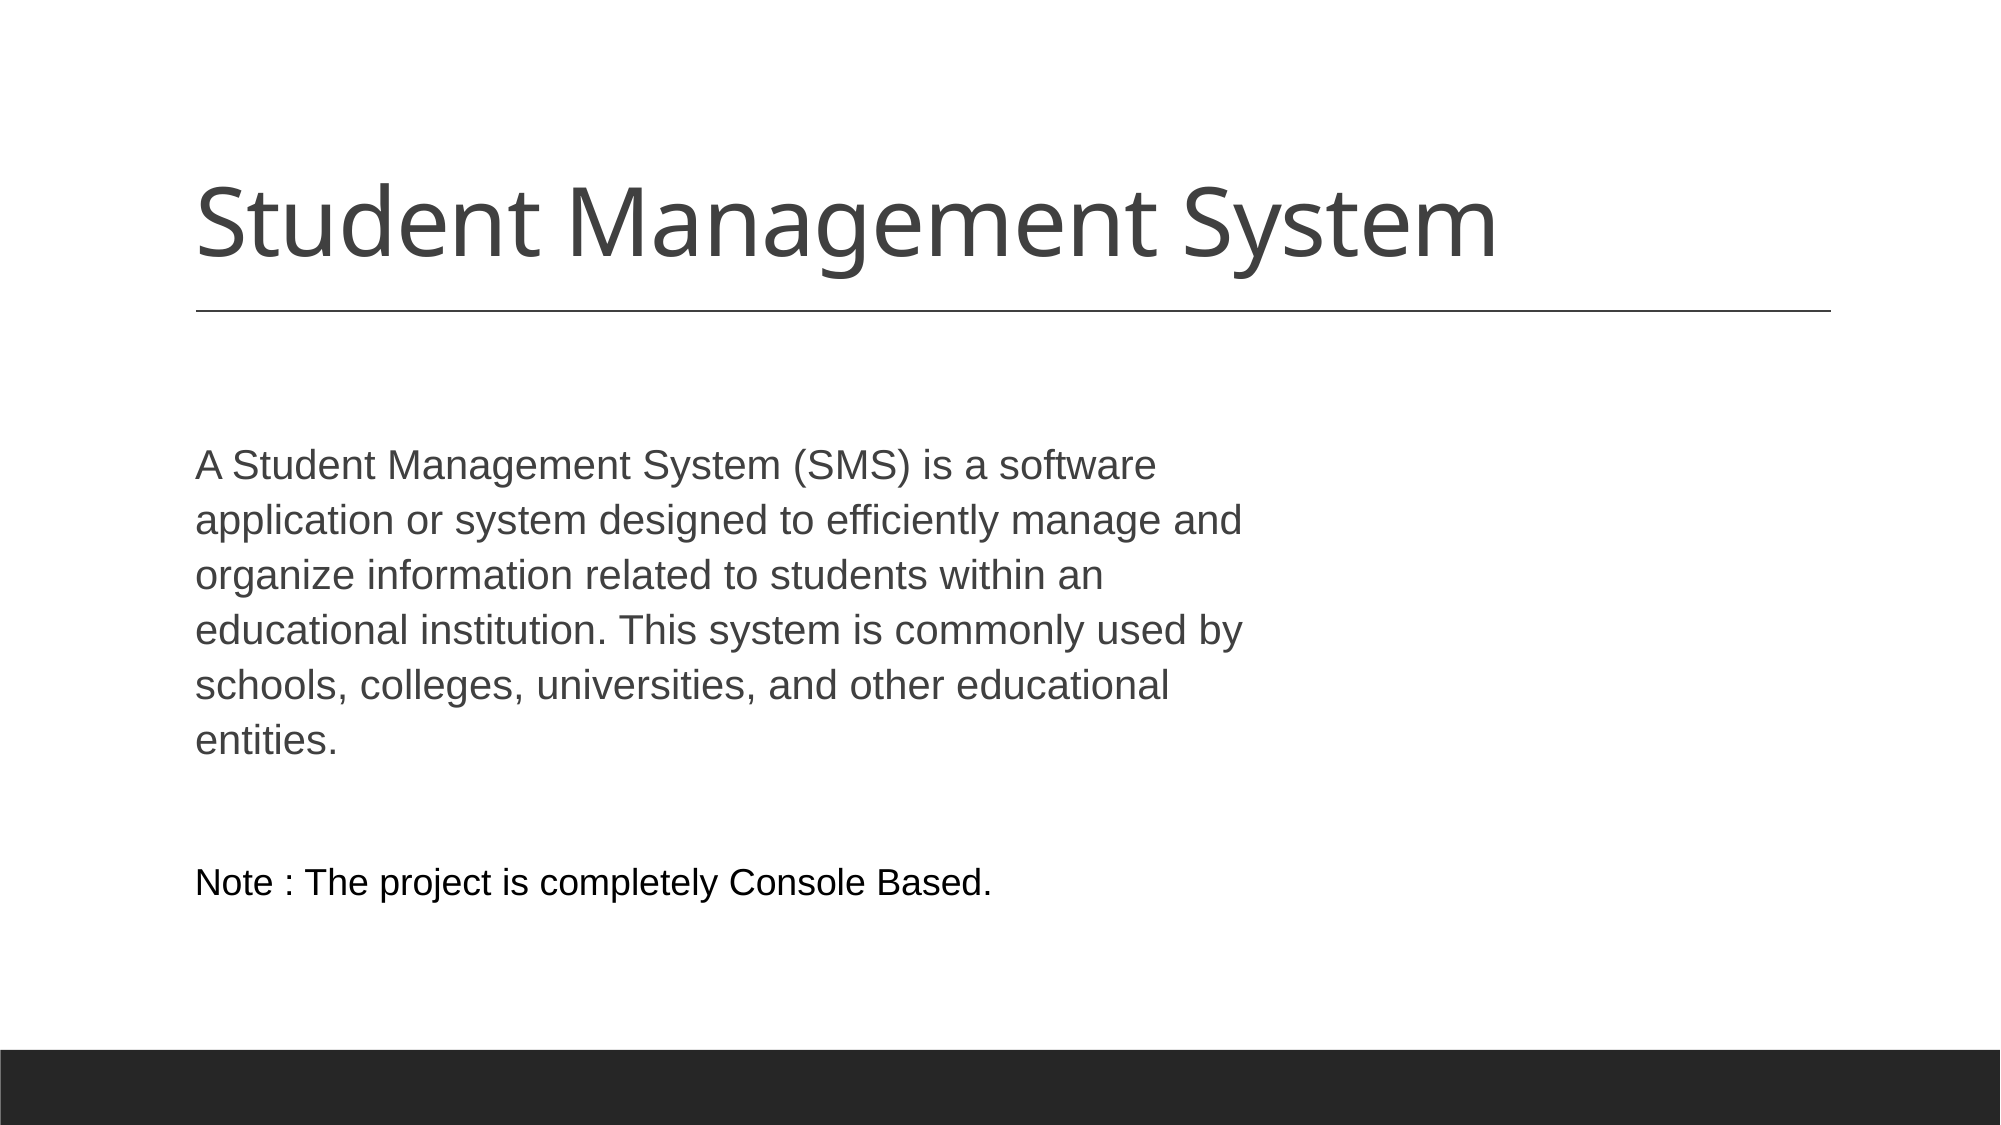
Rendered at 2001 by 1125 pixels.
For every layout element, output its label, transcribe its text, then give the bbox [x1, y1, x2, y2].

list A Student Management System (SMS) is a software application or system designed to efficiently manage and organize information related to students within an educational institution. This system is commonly used by schools, colleges, universities, and other educational entities. [180, 345, 1281, 963]
title Student Management System [180, 47, 1830, 285]
text_box Note : The project is completely Console Based. [180, 783, 1180, 911]
